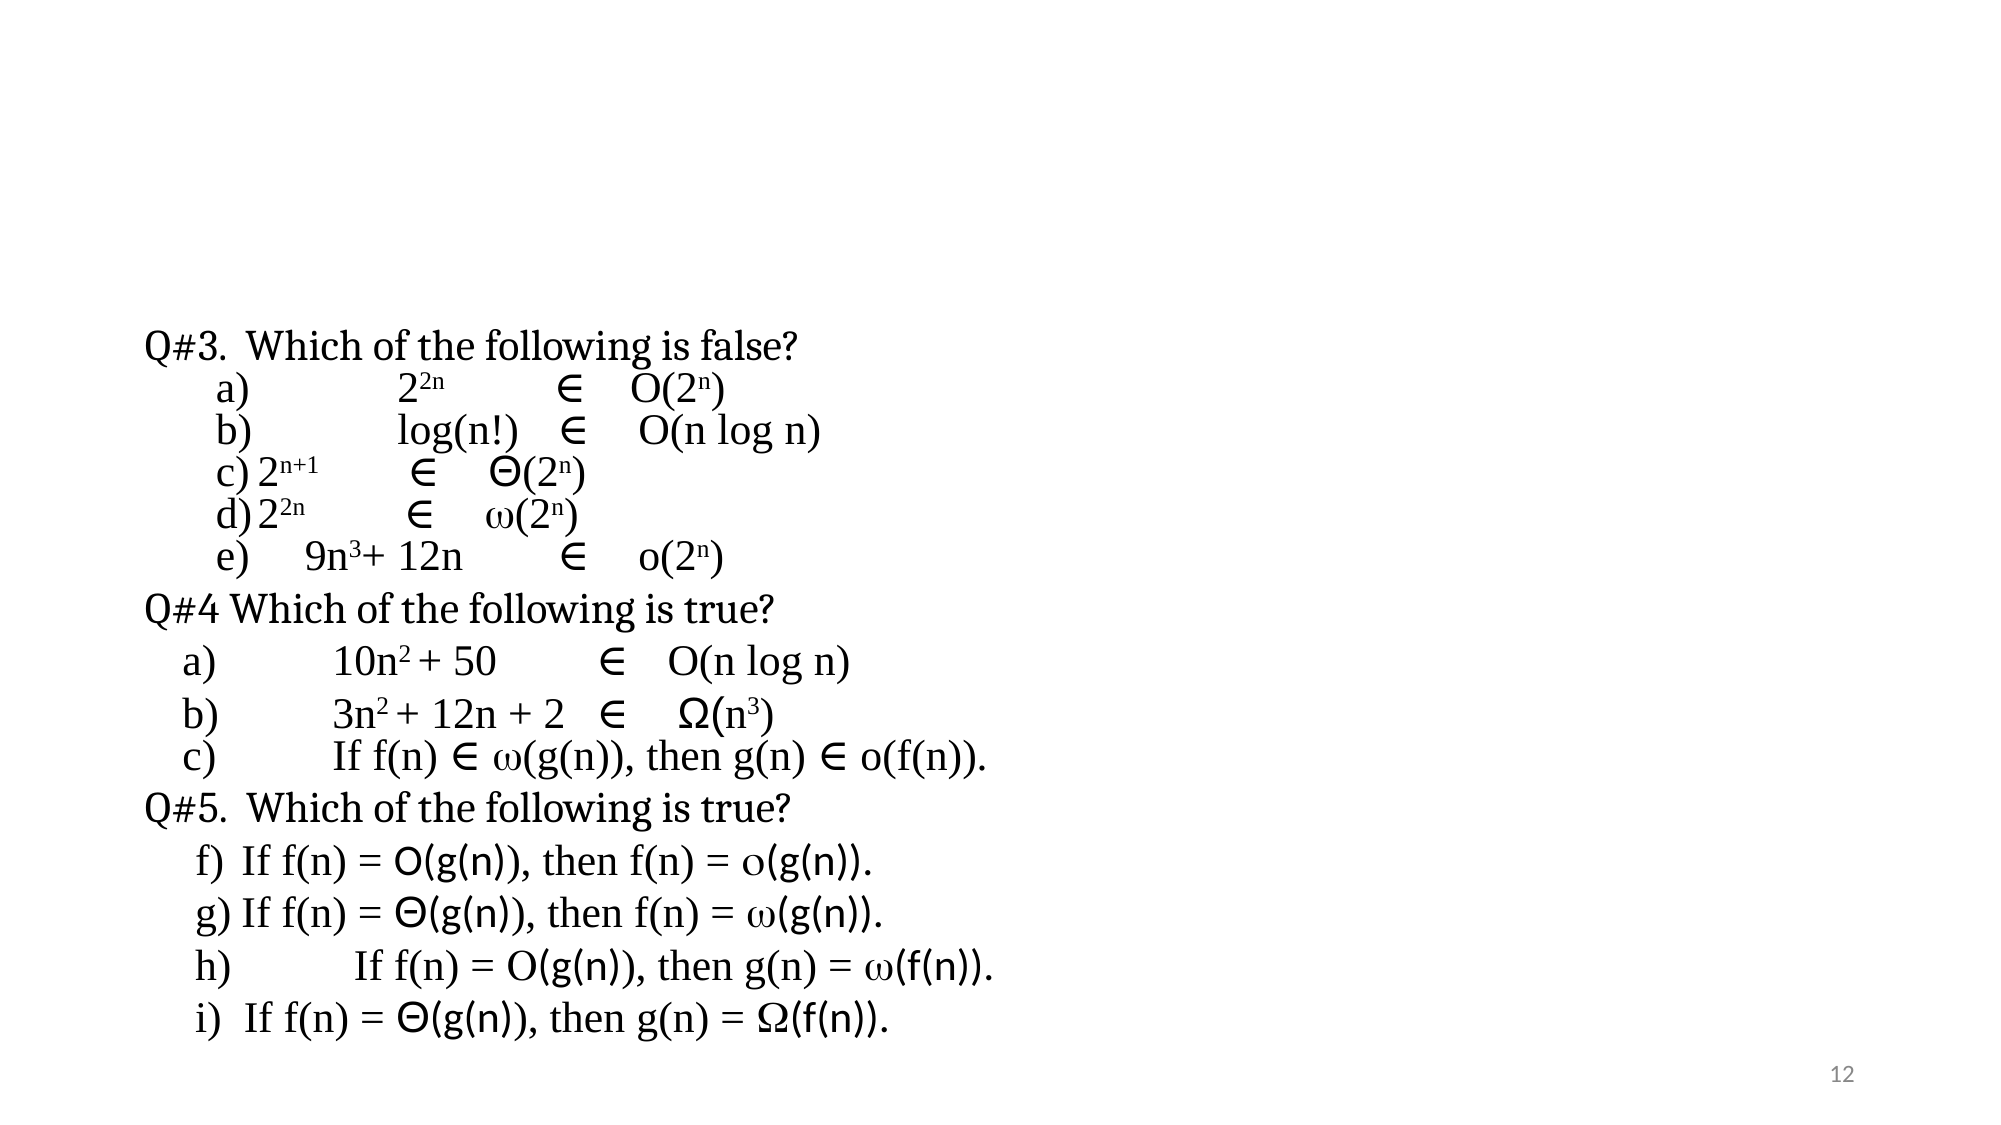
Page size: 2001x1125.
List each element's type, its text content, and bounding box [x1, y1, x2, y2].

slide_number 12 [1411, 1050, 1863, 1096]
list Q#3. Which of the following is false? 22n ∈ O(2n) log(n!) ∈ O(n log n) 2n+1 ∈ Θ(2n) 22n ∈ w(2n) 9n3+ 12n ∈ o(2n) Q#4 Which of the following is true? a) 10n2 + 50 ∈ O(n log n) b) 3n2 + 12n + 2 ∈ Ω(n3) c) If f(n) ∈ w(g(n)), then g(n) ∈ o(f(n)). Q#5. Which of the following is true? If f(n) = O(g(n)), then f(n) = o(g(n)). If f(n) = Θ(g(n)), then f(n) = w(g(n)). If f(n) = O(g(n)), then g(n) = w(f(n)). If f(n) = Θ(g(n)), then g(n) = Ω(f(n)). [136, 257, 1863, 1102]
